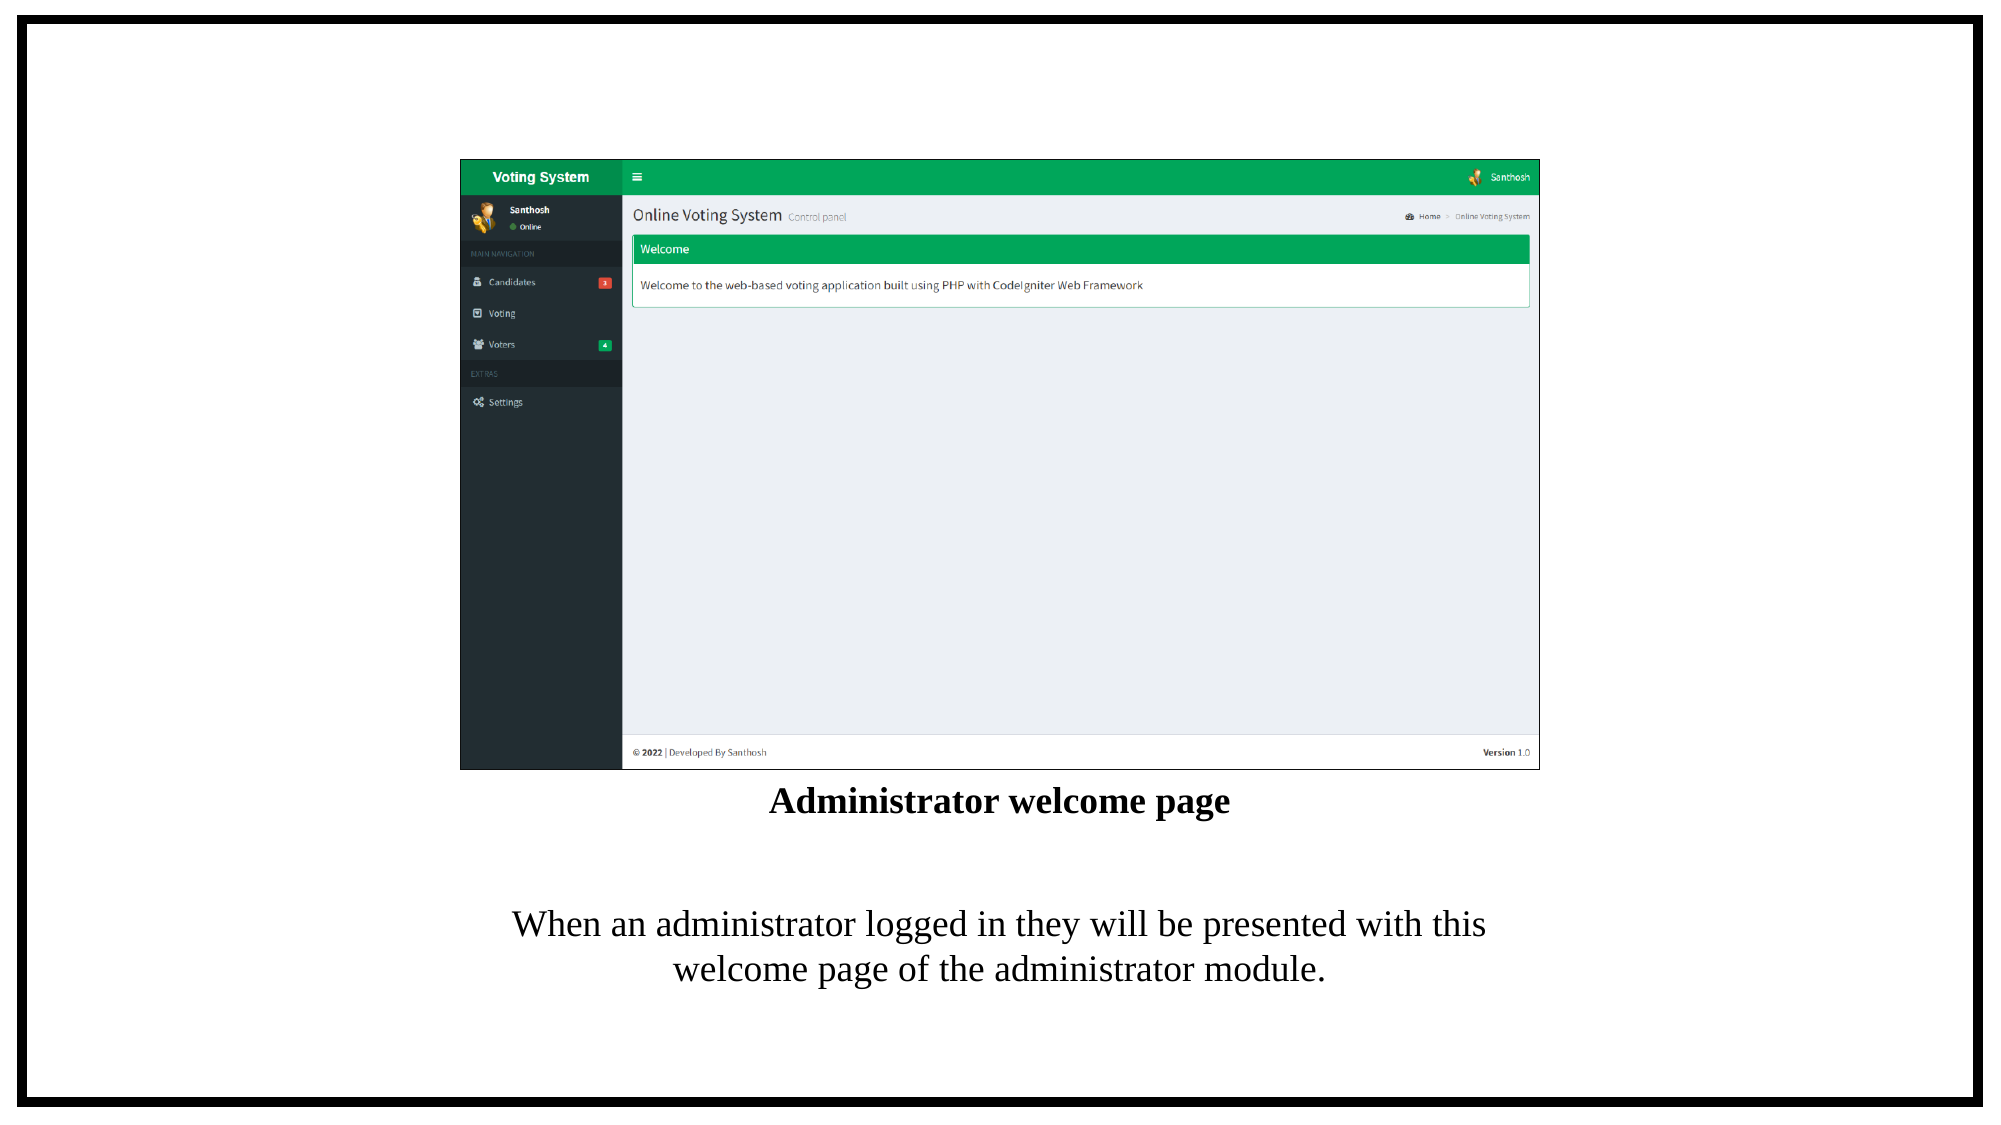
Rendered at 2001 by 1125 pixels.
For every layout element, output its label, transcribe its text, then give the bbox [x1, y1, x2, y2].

text_box [21, 19, 1979, 1103]
picture [460, 159, 1540, 770]
text_box Administrator welcome page When an administrator logged in they will be presented with this welcome page of the administrator module. [472, 770, 1528, 997]
